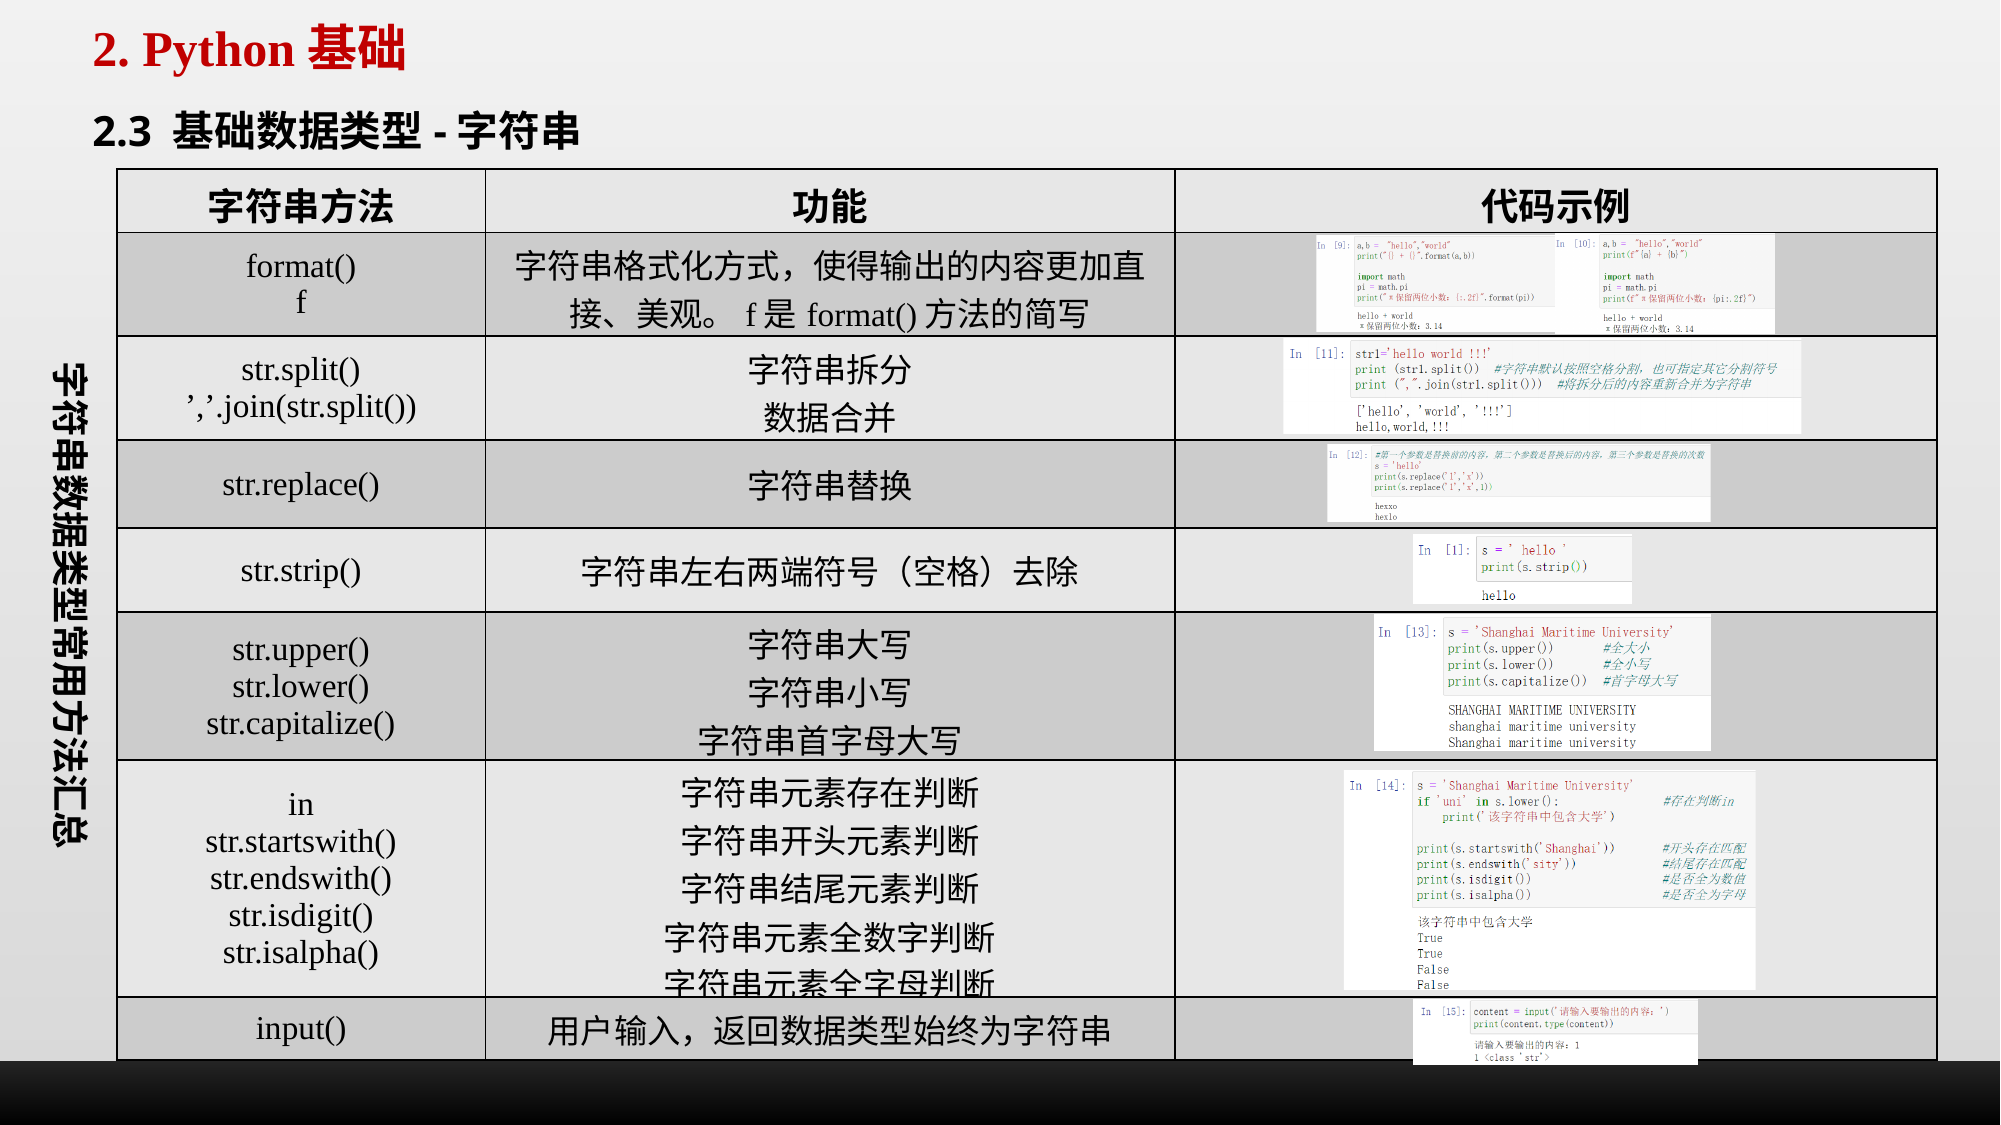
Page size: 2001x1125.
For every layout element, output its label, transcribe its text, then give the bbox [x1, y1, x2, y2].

table_cell [1176, 613, 1936, 759]
picture [1413, 999, 1698, 1065]
table_cell 字符串格式化方式，使得输出的内容更加直接、美观。f是format()方法的简写 [486, 233, 1174, 335]
table_header 代码示例 [1176, 170, 1936, 232]
table_cell str.split() ’,’.join(str.split()) [118, 337, 485, 439]
picture [1374, 614, 1711, 751]
table_cell [1176, 233, 1936, 335]
table_cell 字符串大写 字符串小写 字符串首字母大写 [486, 613, 1174, 759]
table_header 功能 [486, 170, 1174, 232]
table_cell 字符串左右两端符号（空格）去除 [486, 529, 1174, 611]
picture [1327, 444, 1711, 522]
table_cell 字符串元素存在判断 字符串开头元素判断 字符串结尾元素判断 字符串元素全数字判断 字符串元素全字母判断 [486, 761, 1174, 996]
table_cell str.upper() str.lower() str.capitalize() [118, 613, 485, 759]
table_cell str.strip() [118, 529, 485, 611]
table_cell format() f [118, 233, 485, 335]
picture [1316, 233, 1775, 334]
table_cell input() [118, 998, 485, 1059]
text_box 字符串数据类型常用方法汇总 [25, 347, 101, 848]
picture [1283, 338, 1802, 434]
table_cell 字符串拆分 数据合并 [486, 337, 1174, 439]
table_cell [1176, 529, 1936, 611]
table_cell [1176, 337, 1936, 439]
text_box 2. Python基础 [77, 22, 511, 84]
picture [1413, 534, 1632, 604]
table_header 字符串方法 [118, 170, 485, 232]
picture [1343, 770, 1756, 990]
table_cell 用户输入，返回数据类型始终为字符串 [486, 998, 1174, 1059]
table_cell [1176, 998, 1936, 1059]
table_cell in str.startswith() str.endswith() str.isdigit() str.isalpha() [118, 761, 485, 996]
table_cell 字符串替换 [486, 441, 1174, 527]
text_box 2.3 基础数据类型-字符串 [77, 102, 759, 163]
table_cell str.replace() [118, 441, 485, 527]
table_cell [1176, 761, 1936, 996]
table_cell [1176, 441, 1936, 527]
